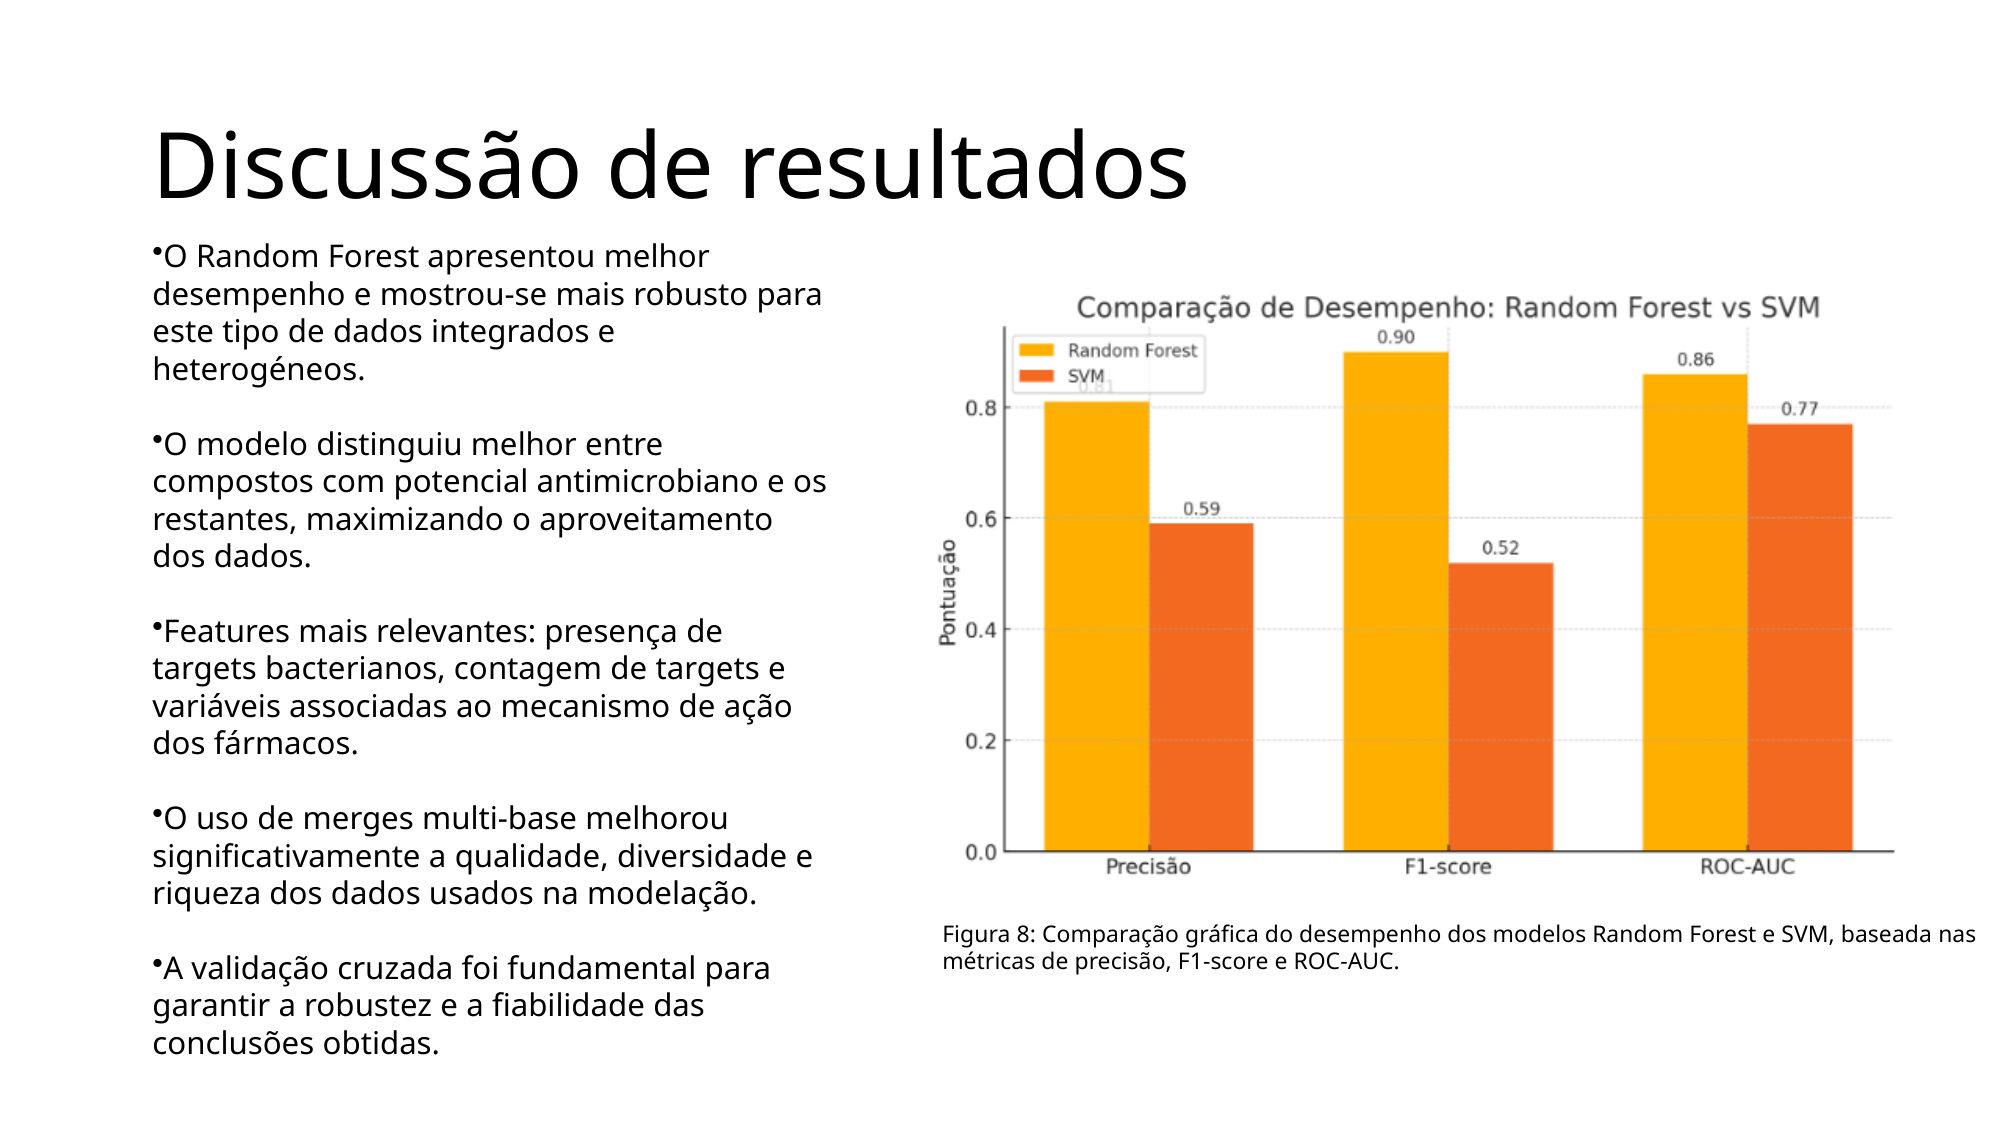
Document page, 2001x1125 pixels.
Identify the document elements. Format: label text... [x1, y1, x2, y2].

text_box Figura 8: Comparação gráfica do desempenho dos modelos Random Forest e SVM, baseada nas métricas de precisão, F1-score e ROC-AUC. [927, 911, 2000, 982]
title Discussão de resultados [137, 59, 1863, 278]
list O Random Forest apresentou melhor desempenho e mostrou-se mais robusto para este tipo de dados integrados e heterogéneos. O modelo distinguiu melhor entre compostos com potencial antimicrobiano e os restantes, maximizando o aproveitamento dos dados. Features mais relevantes: presença de targets bacterianos, contagem de targets e variáveis associadas ao mecanismo de ação dos fármacos. O uso de merges multi-base melhorou significativamente a qualidade, diversidade e riqueza dos dados usados na modelação. A validação cruzada foi fundamental para garantir a robustez e a fiabilidade das conclusões obtidas. [137, 229, 847, 1068]
picture [927, 289, 1901, 885]
